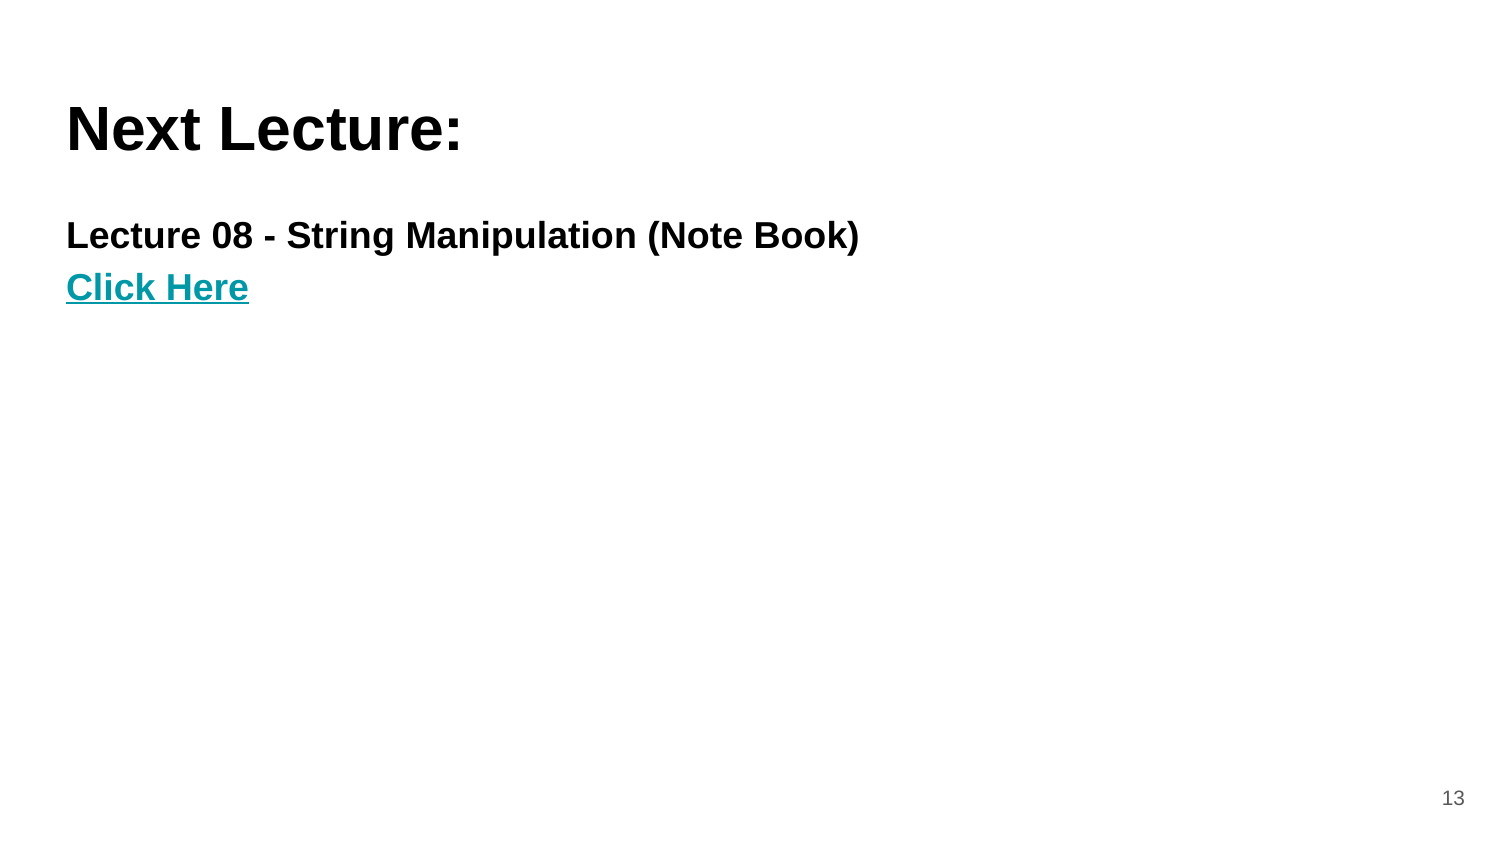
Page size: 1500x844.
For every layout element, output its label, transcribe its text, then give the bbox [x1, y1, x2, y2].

title Next Lecture: [51, 72, 1449, 167]
slide_number ‹#› [1389, 764, 1480, 830]
list Lecture 08 - String Manipulation (Note Book) Click Here [51, 189, 1449, 750]
